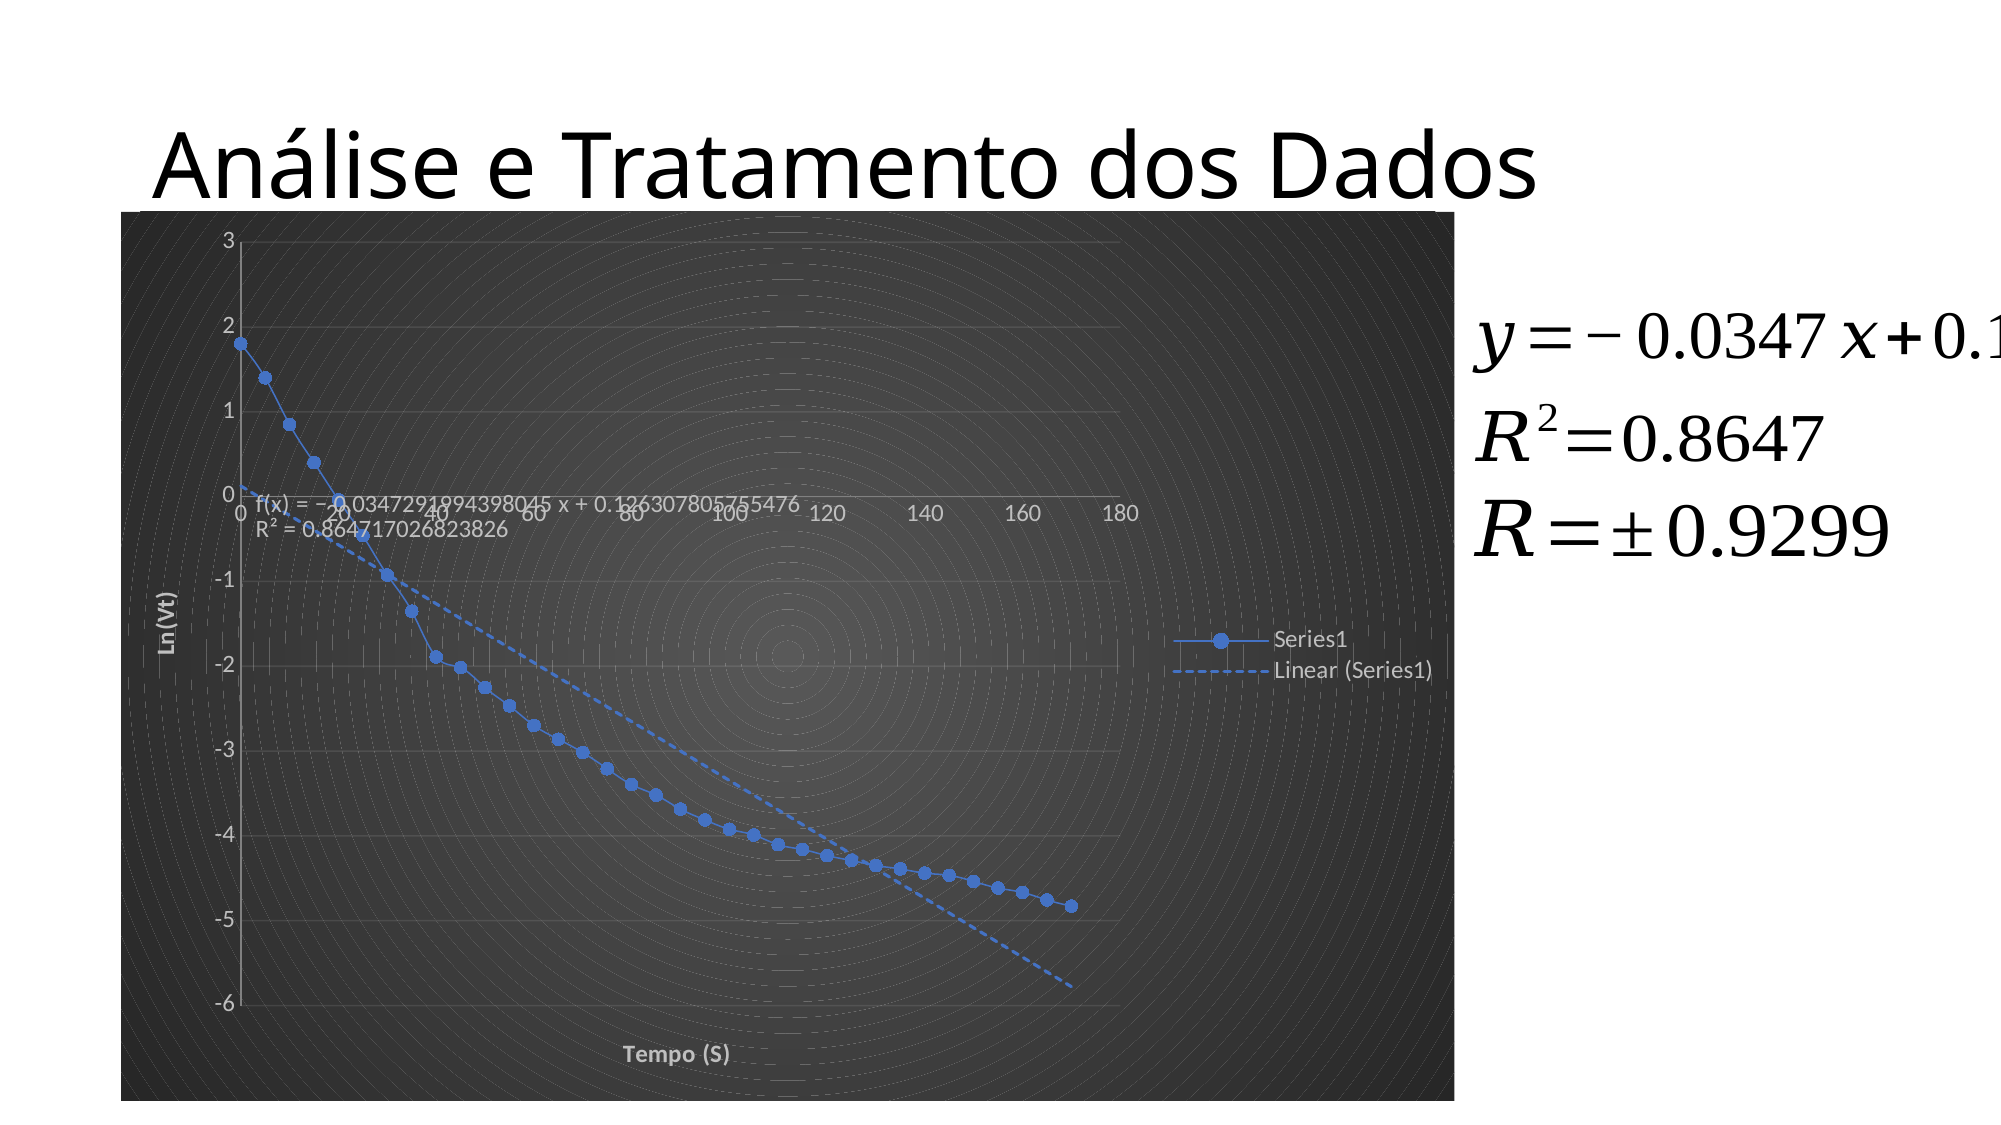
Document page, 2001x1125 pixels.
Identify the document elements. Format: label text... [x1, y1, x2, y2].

chart [121, 211, 1455, 1101]
title Análise e Tratamento dos Dados [137, 59, 1863, 278]
text_box [1455, 299, 1863, 1014]
